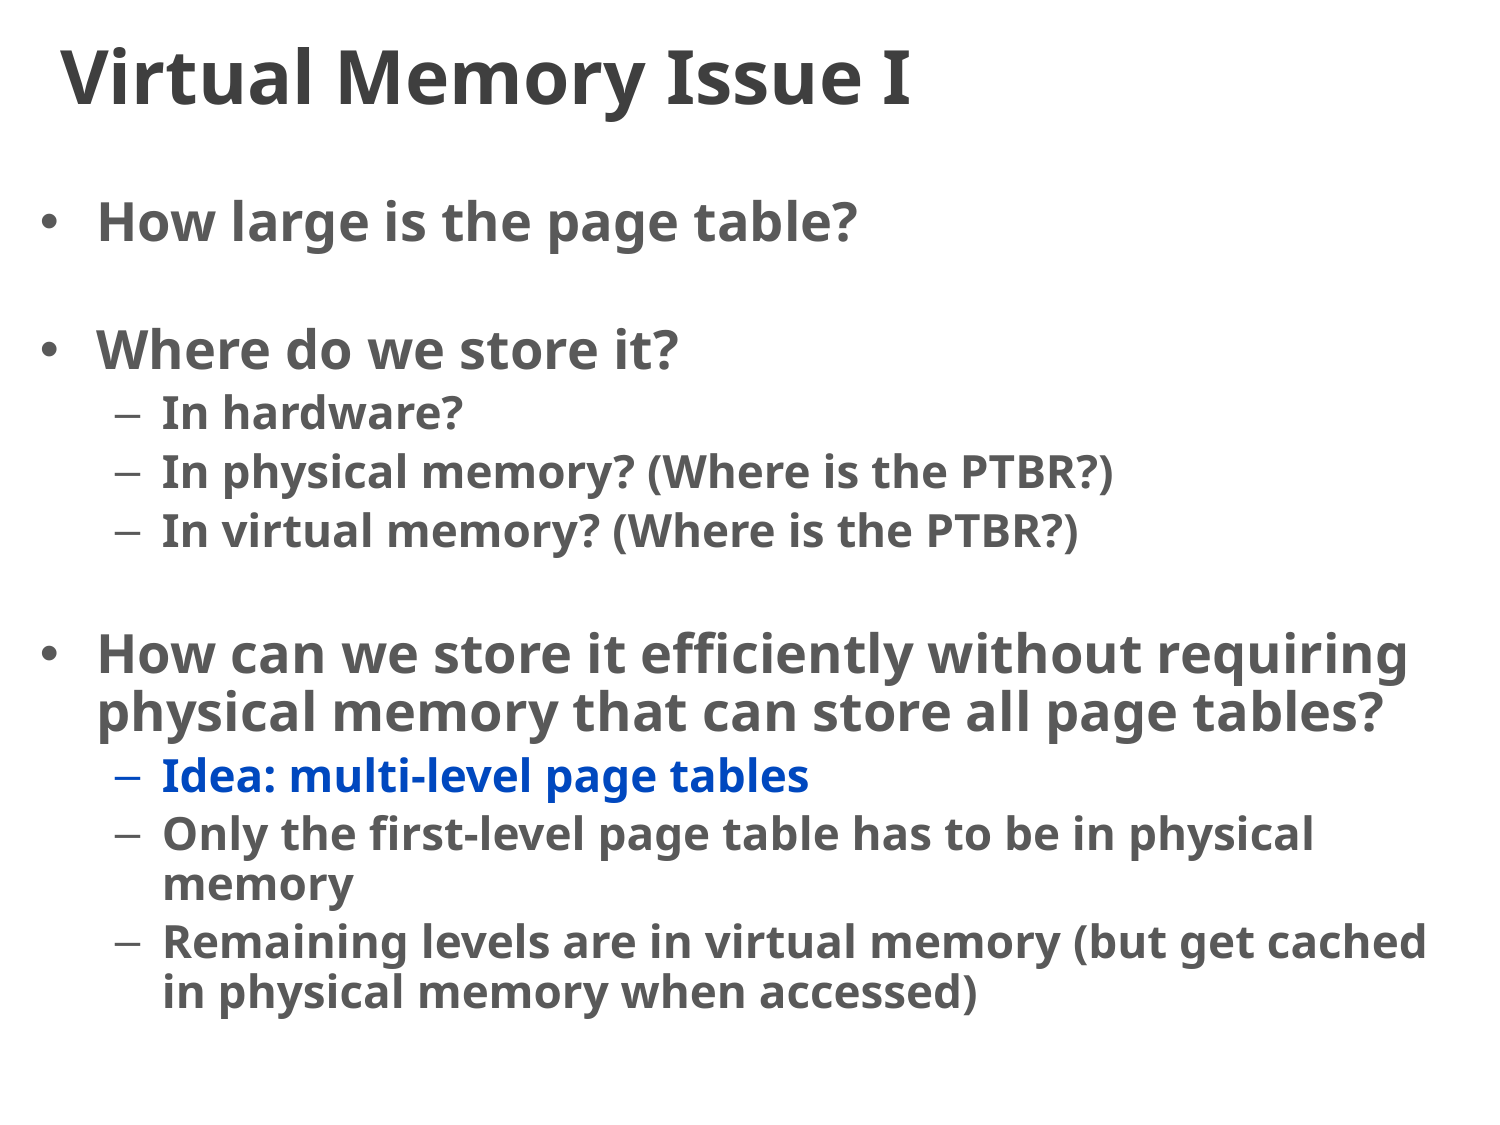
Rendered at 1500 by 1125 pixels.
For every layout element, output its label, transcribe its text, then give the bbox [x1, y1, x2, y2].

list How large is the page table? Where do we store it? In hardware? In physical memory? (Where is the PTBR?) In virtual memory? (Where is the PTBR?) How can we store it efficiently without requiring physical memory that can store all page tables? Idea: multi-level page tables Only the first-level page table has to be in physical memory Remaining levels are in virtual memory (but get cached in physical memory when accessed) [24, 187, 1475, 1050]
title Virtual Memory Issue I [0, 0, 1500, 150]
